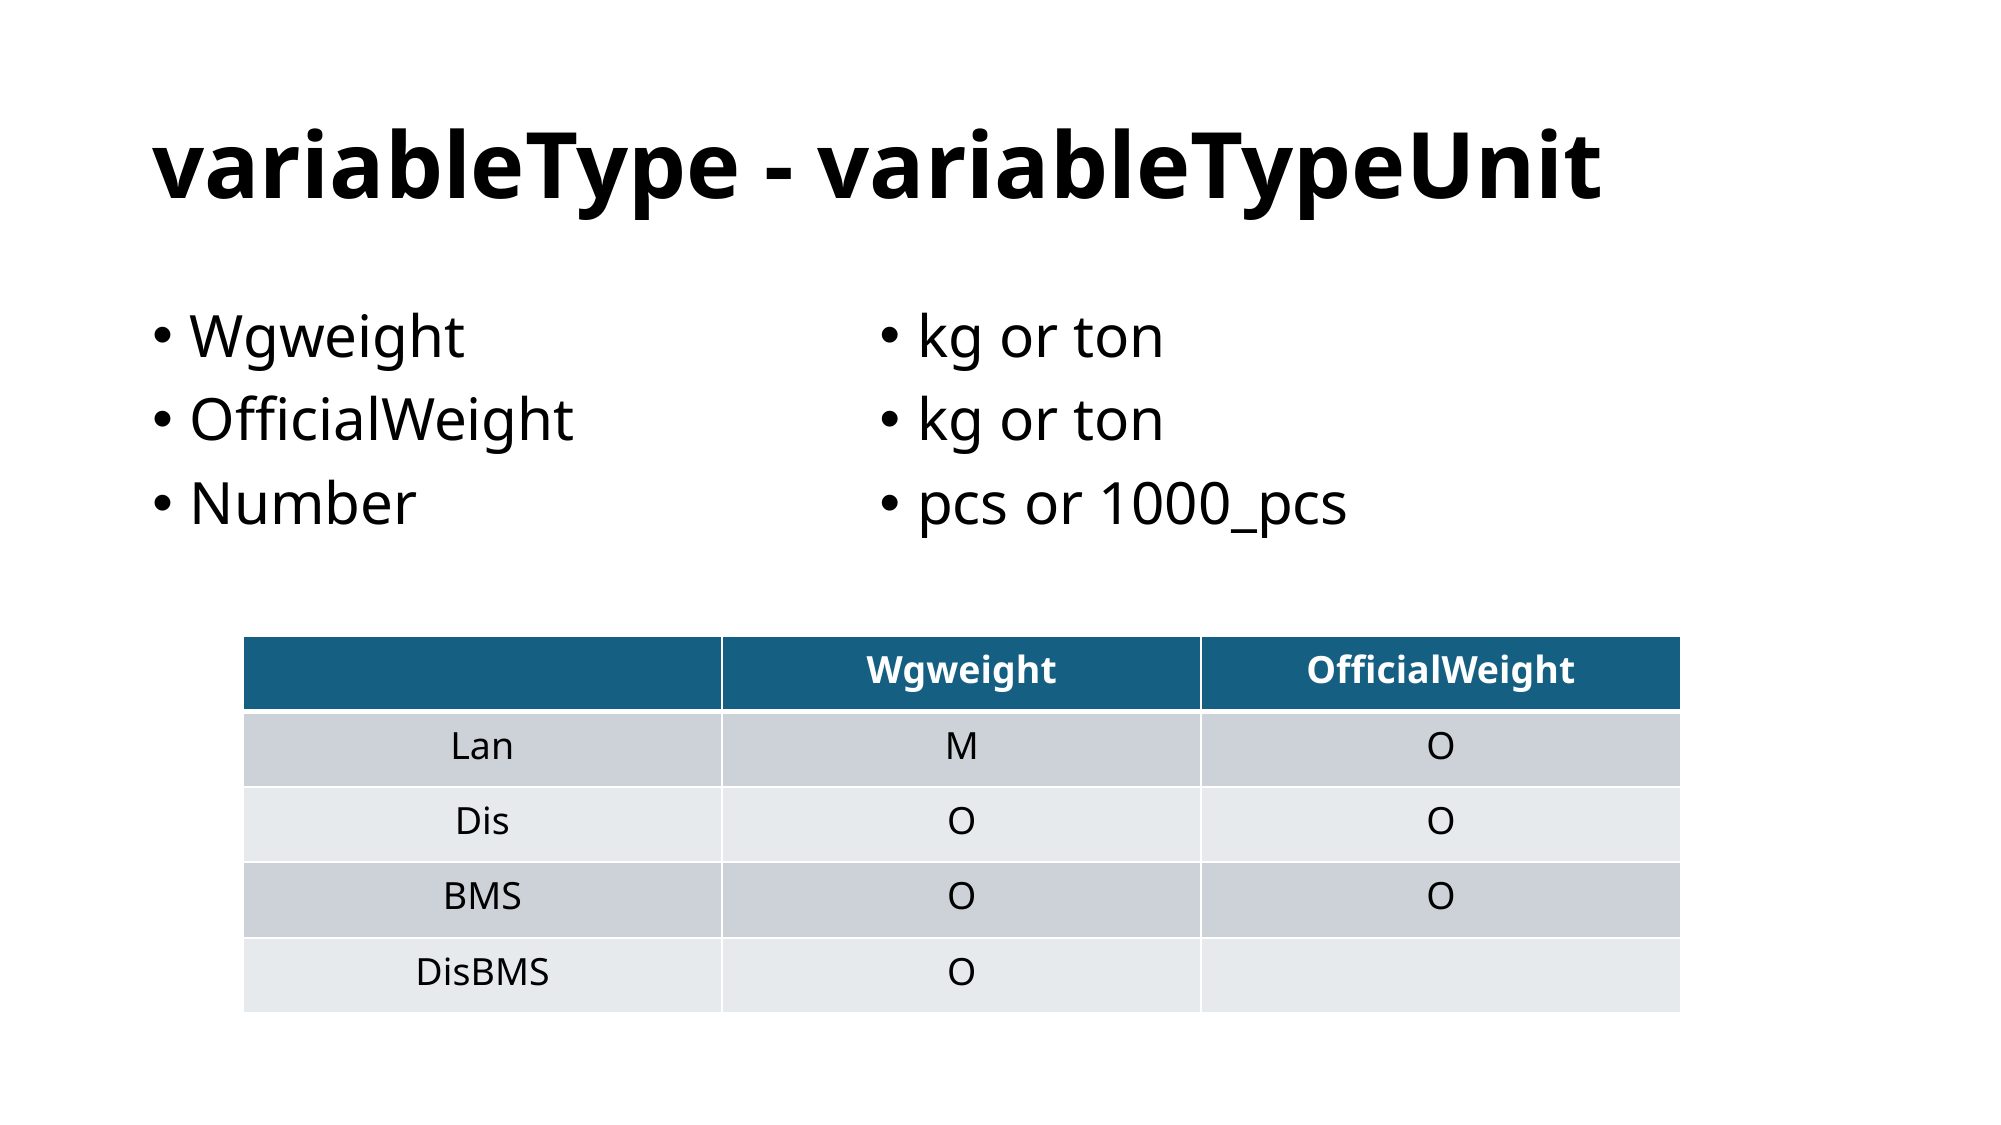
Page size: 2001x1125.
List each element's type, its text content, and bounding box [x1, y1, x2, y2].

list kg or ton kg or ton pcs or 1000_pcs [864, 299, 1977, 1014]
table_cell O [1202, 714, 1680, 786]
table_cell O [1202, 863, 1680, 937]
table_cell DisBMS [244, 939, 721, 1012]
table_header [244, 637, 721, 709]
table_cell BMS [244, 863, 721, 937]
table_cell O [723, 788, 1200, 861]
table_cell [1202, 939, 1680, 1012]
table_cell O [1202, 788, 1680, 861]
title variableType - variableTypeUnit [137, 59, 1905, 278]
table_cell Dis [244, 788, 721, 861]
table_header Wgweight [723, 637, 1200, 709]
table_cell O [723, 939, 1200, 1012]
table_cell O [723, 863, 1200, 937]
list Wgweight OfficialWeight Number [137, 299, 864, 1014]
table_cell Lan [244, 714, 721, 786]
table_cell M [723, 714, 1200, 786]
table_header OfficialWeight [1202, 637, 1680, 709]
